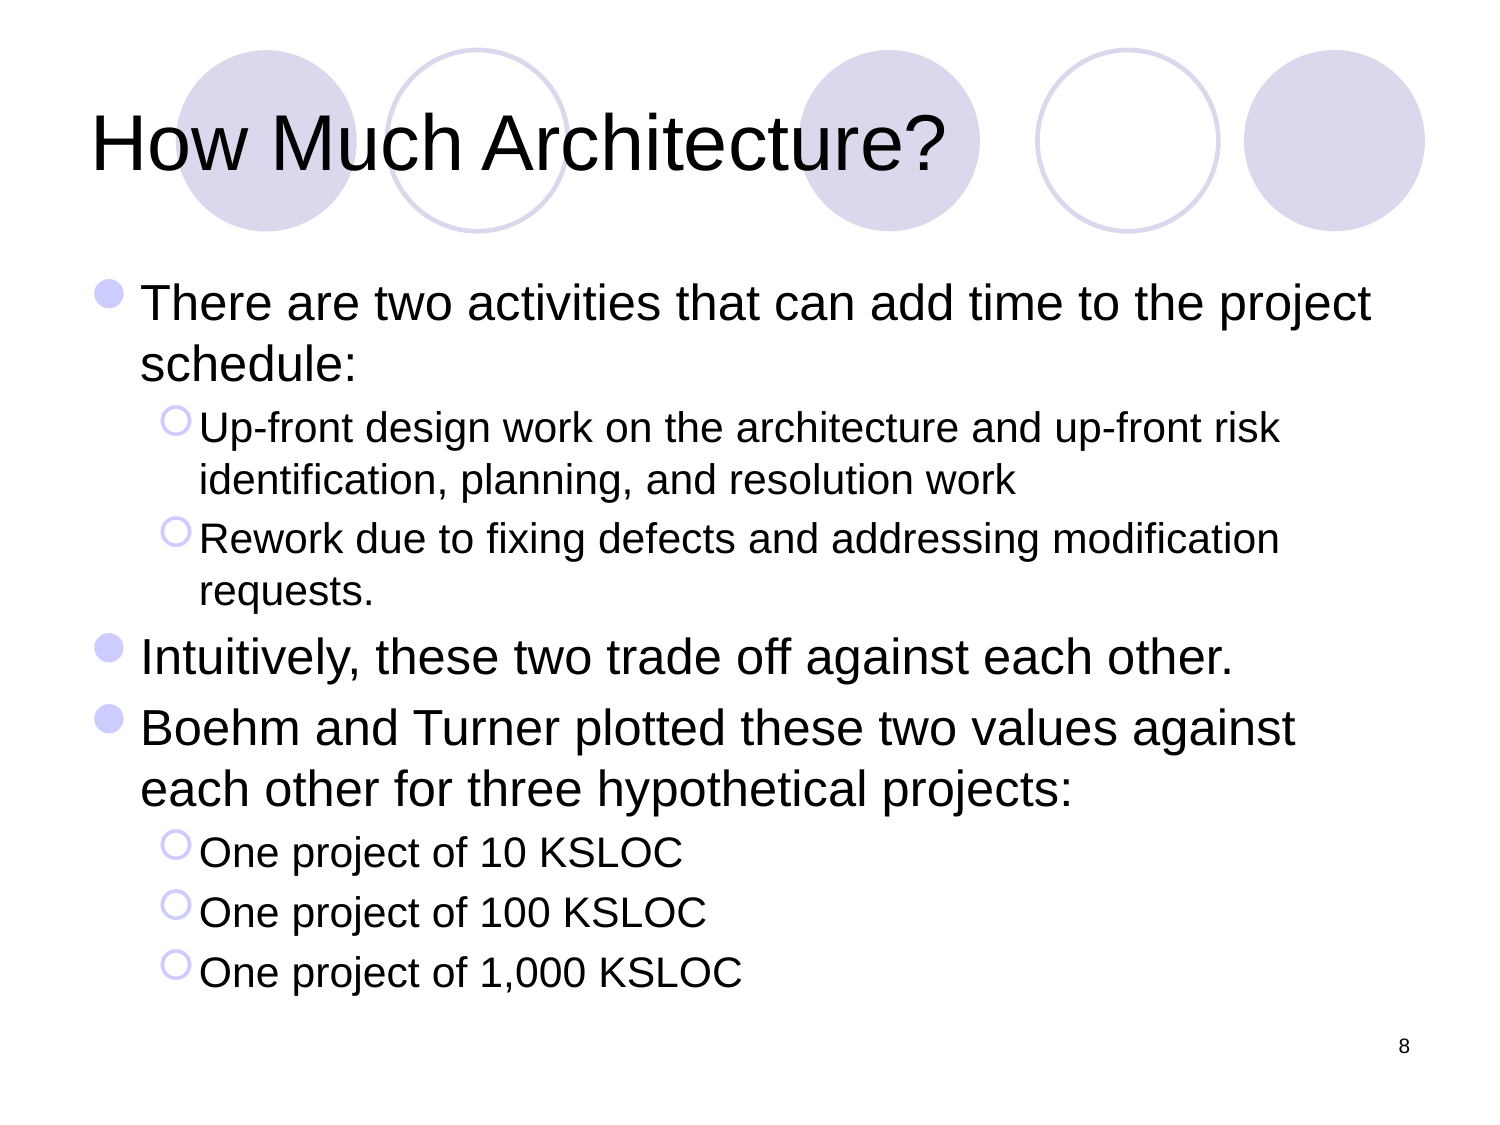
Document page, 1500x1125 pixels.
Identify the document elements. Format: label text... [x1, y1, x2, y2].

slide_number 8 [1074, 1025, 1425, 1100]
title How Much Architecture? [75, 45, 1425, 233]
list There are two activities that can add time to the project schedule: Up-front design work on the architecture and up-front risk identification, planning, and resolution work Rework due to fixing defects and addressing modification requests. Intuitively, these two trade off against each other. Boehm and Turner plotted these two values against each other for three hypothetical projects: One project of 10 KSLOC One project of 100 KSLOC One project of 1,000 KSLOC [75, 262, 1425, 1006]
